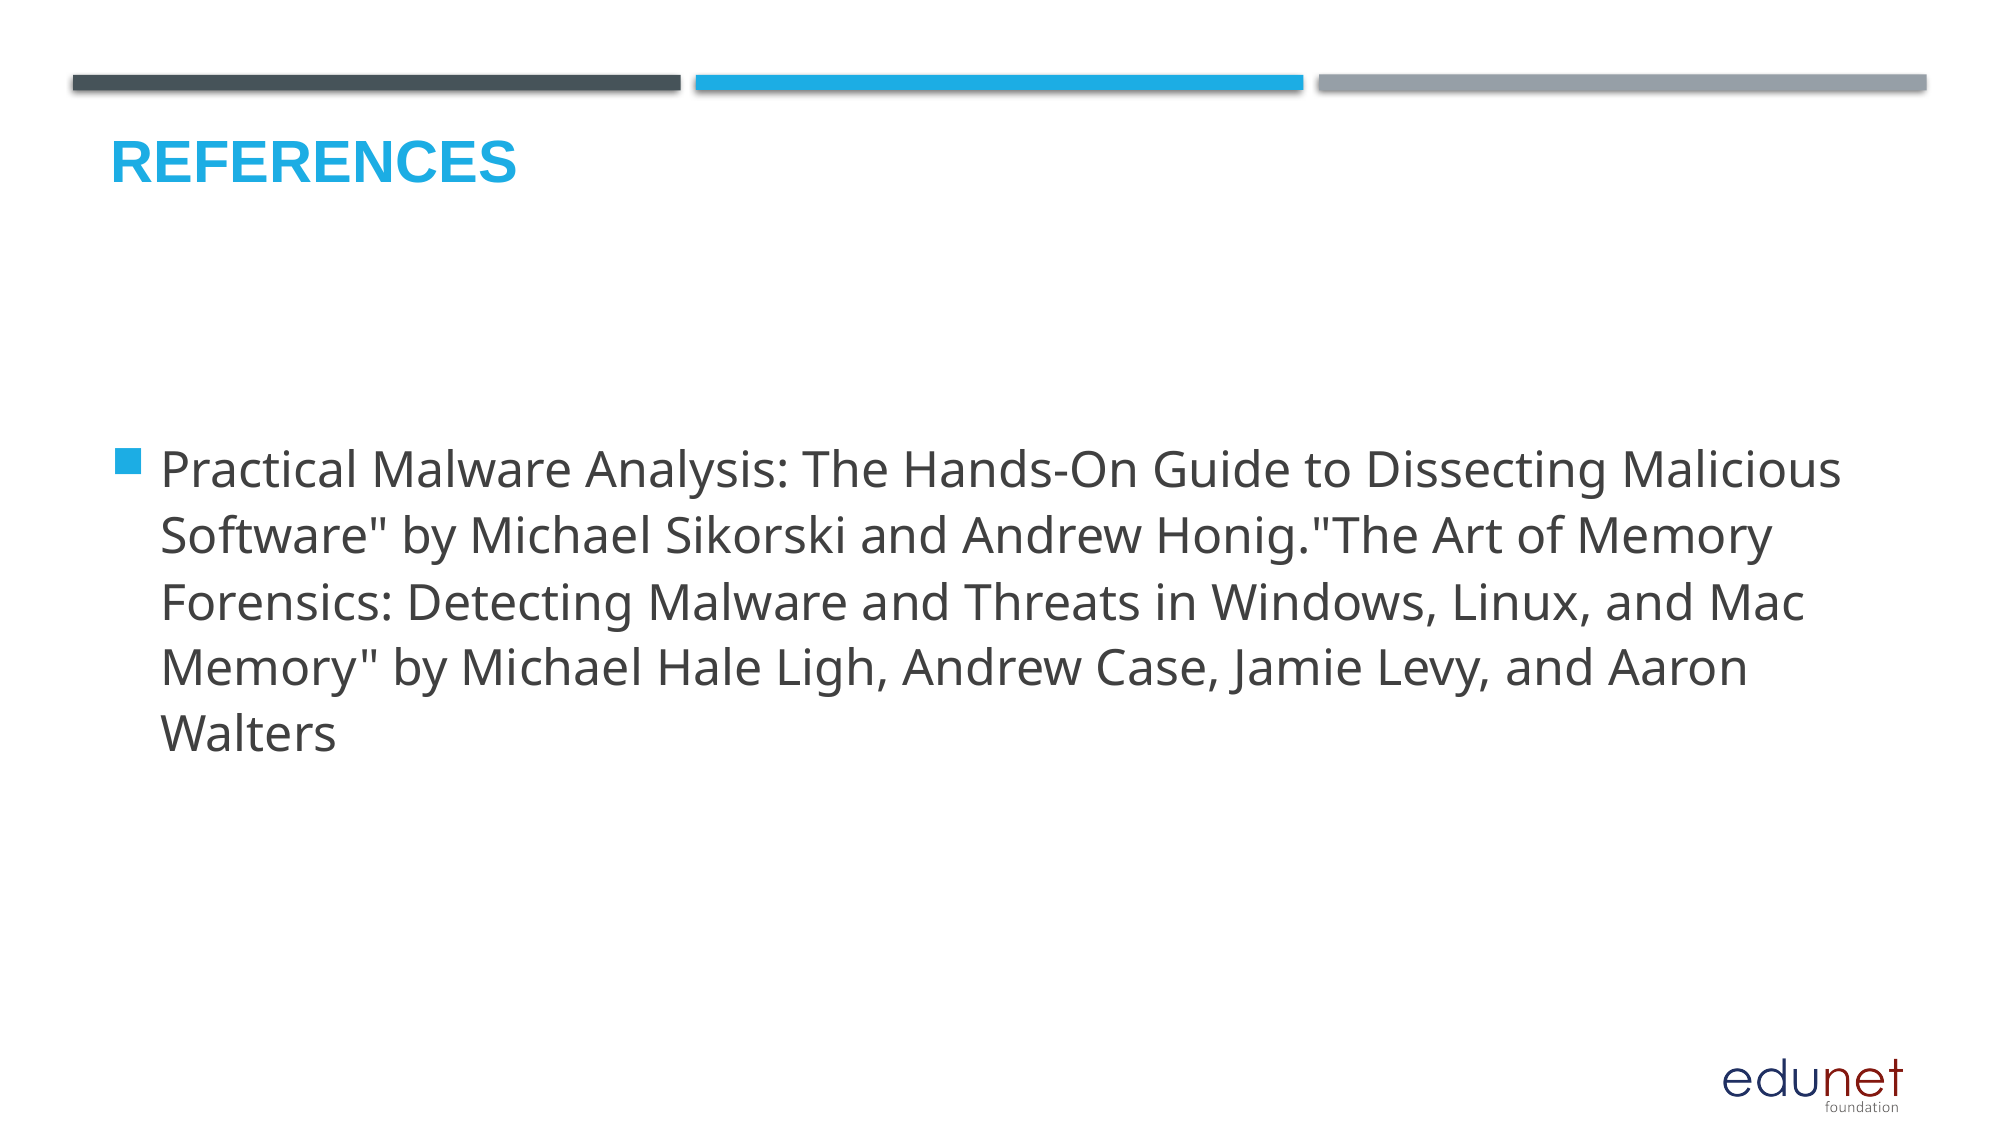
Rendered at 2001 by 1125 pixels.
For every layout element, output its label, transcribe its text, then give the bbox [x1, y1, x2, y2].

picture [1719, 1056, 1905, 1116]
title References [95, 115, 1905, 203]
list Practical Malware Analysis: The Hands-On Guide to Dissecting Malicious Software" by Michael Sikorski and Andrew Honig."The Art of Memory Forensics: Detecting Malware and Threats in Windows, Linux, and Mac Memory" by Michael Hale Ligh, Andrew Case, Jamie Levy, and Aaron Walters [95, 213, 1905, 981]
